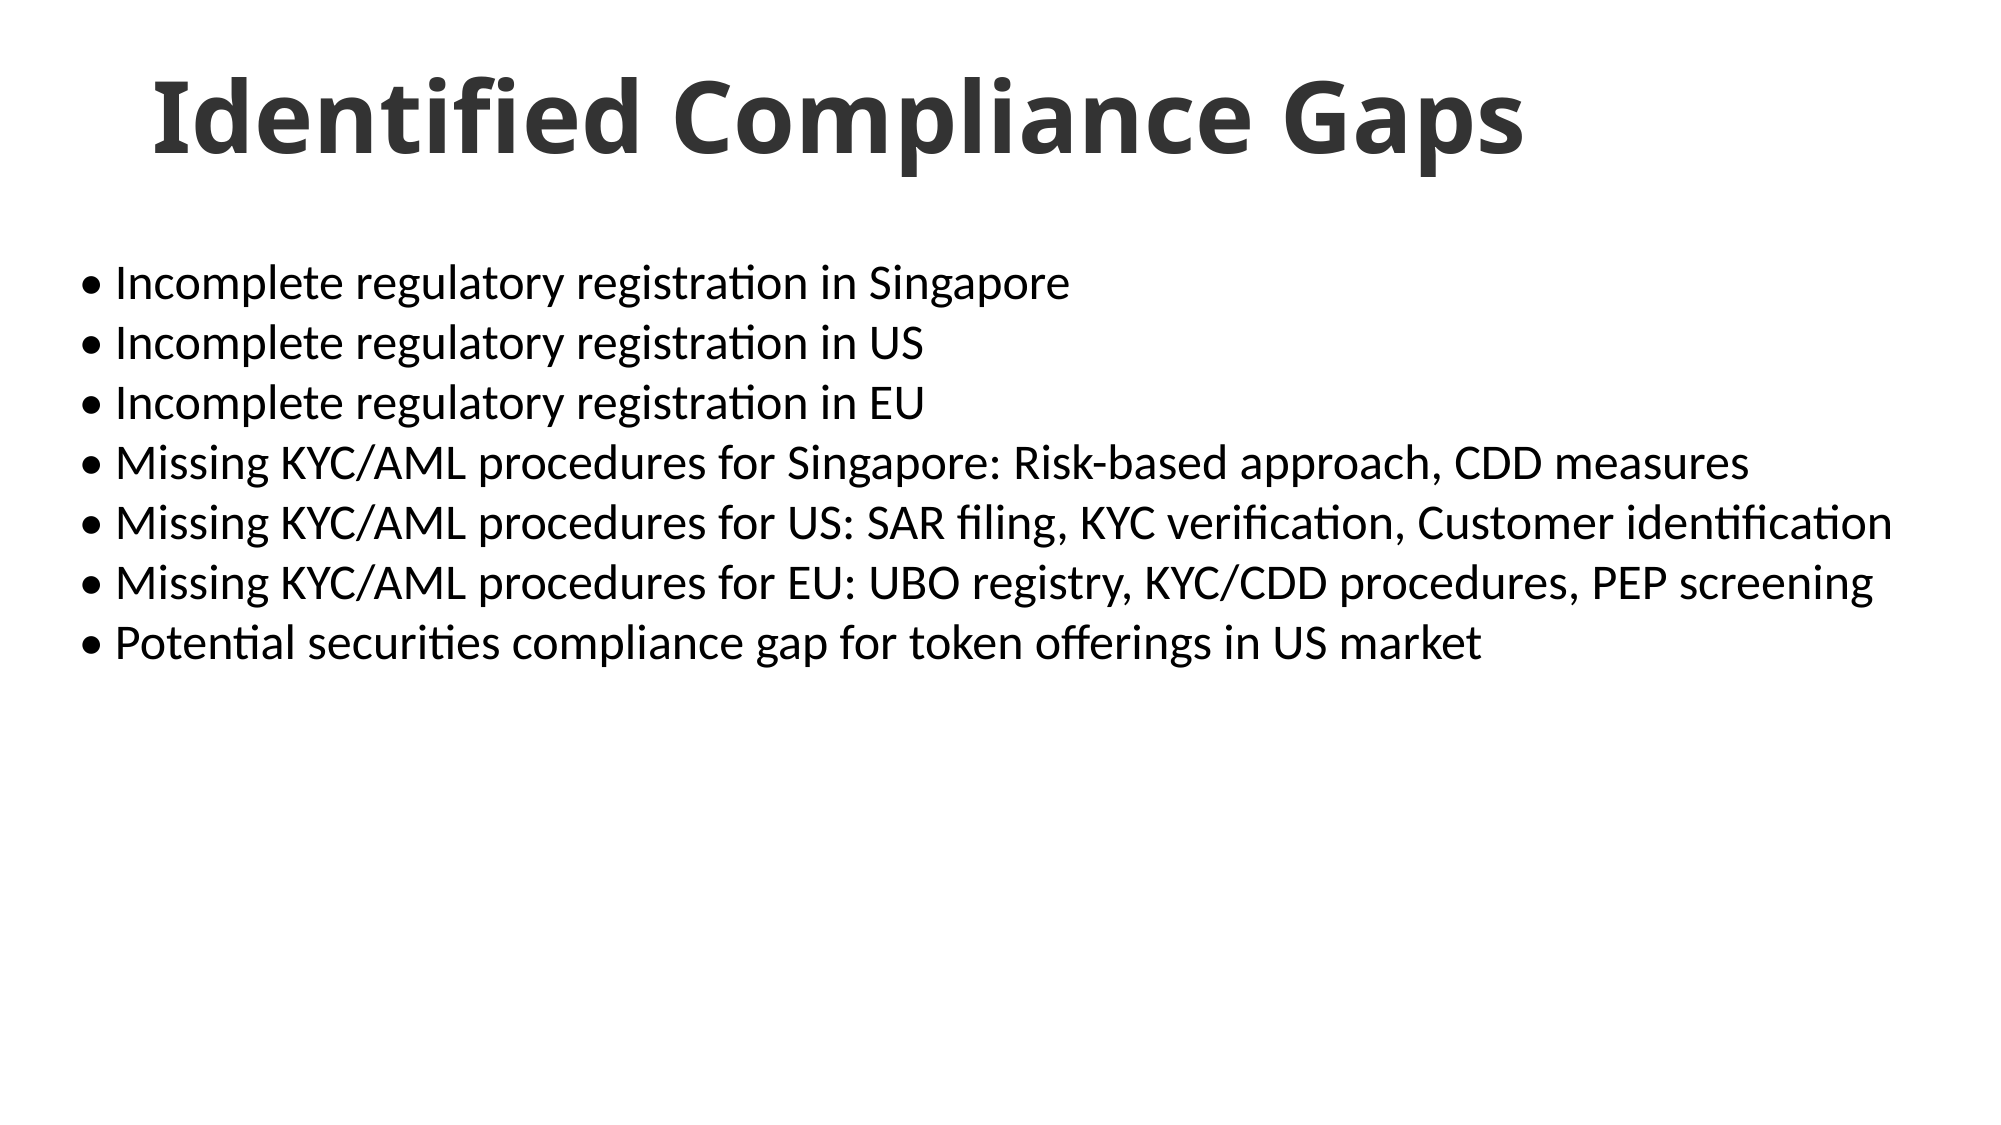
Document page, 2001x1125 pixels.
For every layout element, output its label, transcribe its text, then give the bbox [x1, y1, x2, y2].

title Identified Compliance Gaps [137, 59, 1566, 157]
text_box • Incomplete regulatory registration in Singapore • Incomplete regulatory registration in US • Incomplete regulatory registration in EU • Missing KYC/AML procedures for Singapore: Risk-based approach, CDD measures • Missing KYC/AML procedures for US: SAR filing, KYC verification, Customer identification • Missing KYC/AML procedures for EU: UBO registry, KYC/CDD procedures, PEP screening • Potential securities compliance gap for token offerings in US market [64, 241, 1914, 677]
